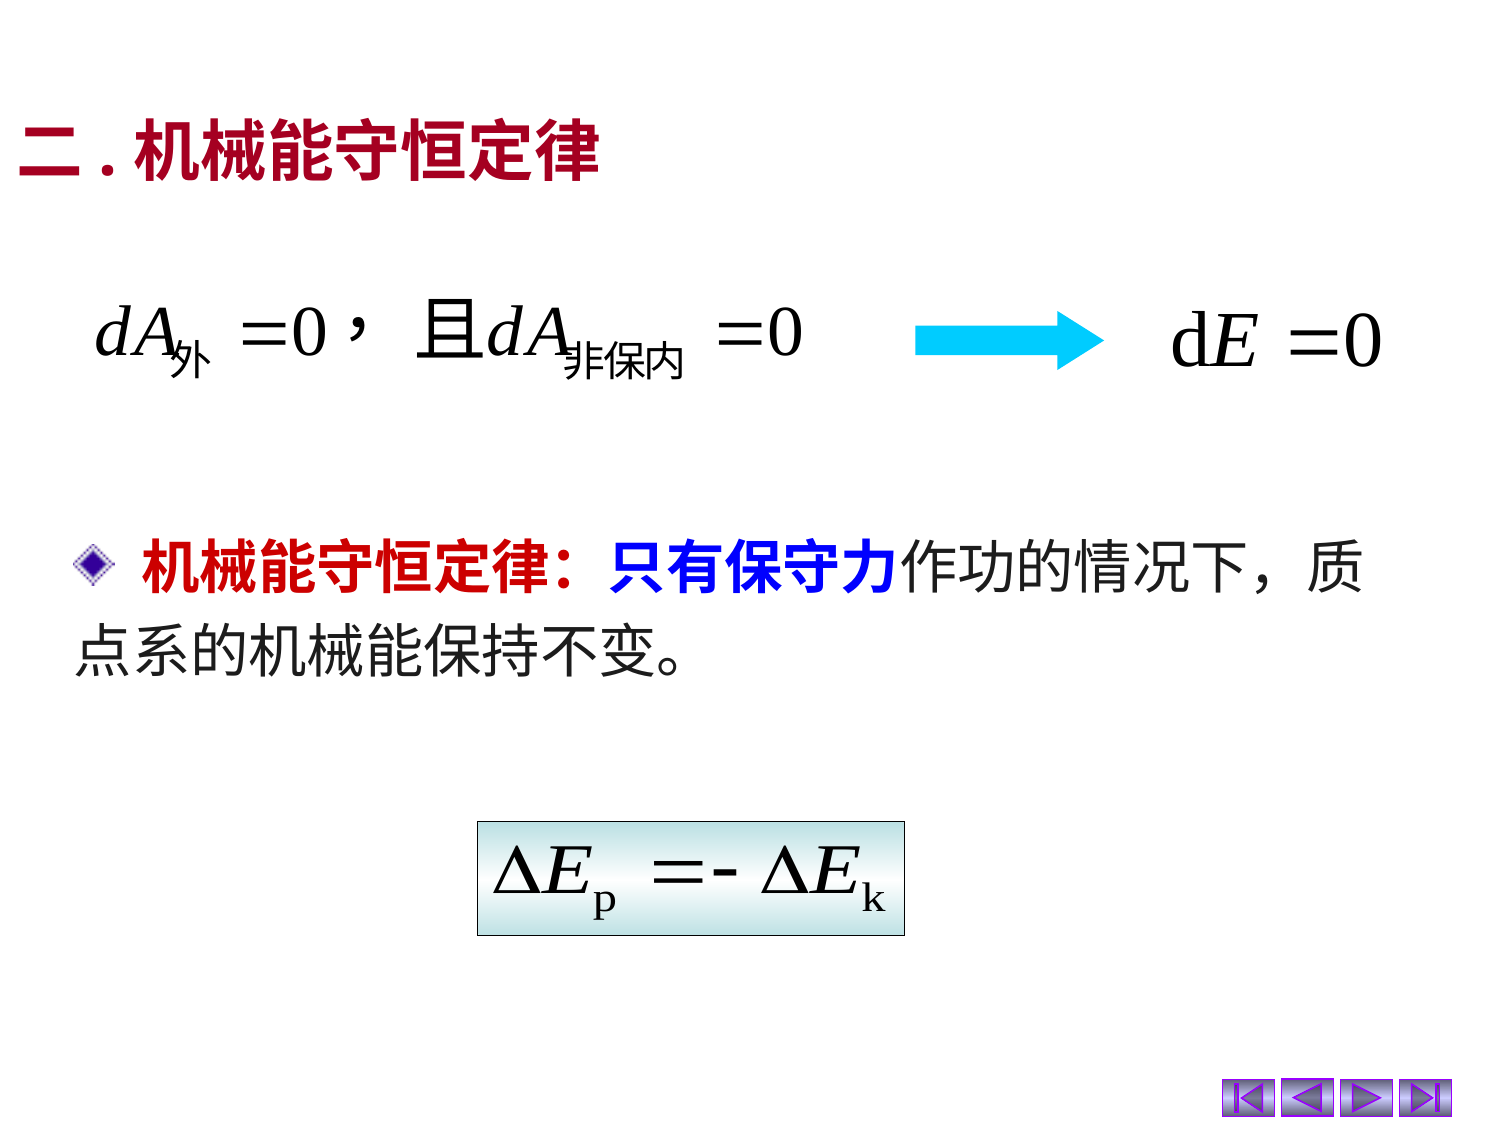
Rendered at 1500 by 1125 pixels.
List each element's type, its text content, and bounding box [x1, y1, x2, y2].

text_box [915, 325, 991, 356]
picture [73, 544, 115, 586]
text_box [996, 283, 1395, 387]
text_box 机械能守恒定律：只有保守力作功的情况下，质点系的机械能保持不变。 [59, 509, 1400, 692]
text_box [478, 822, 904, 936]
text_box 二.机械能守恒定律 [1, 101, 632, 197]
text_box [83, 283, 819, 398]
